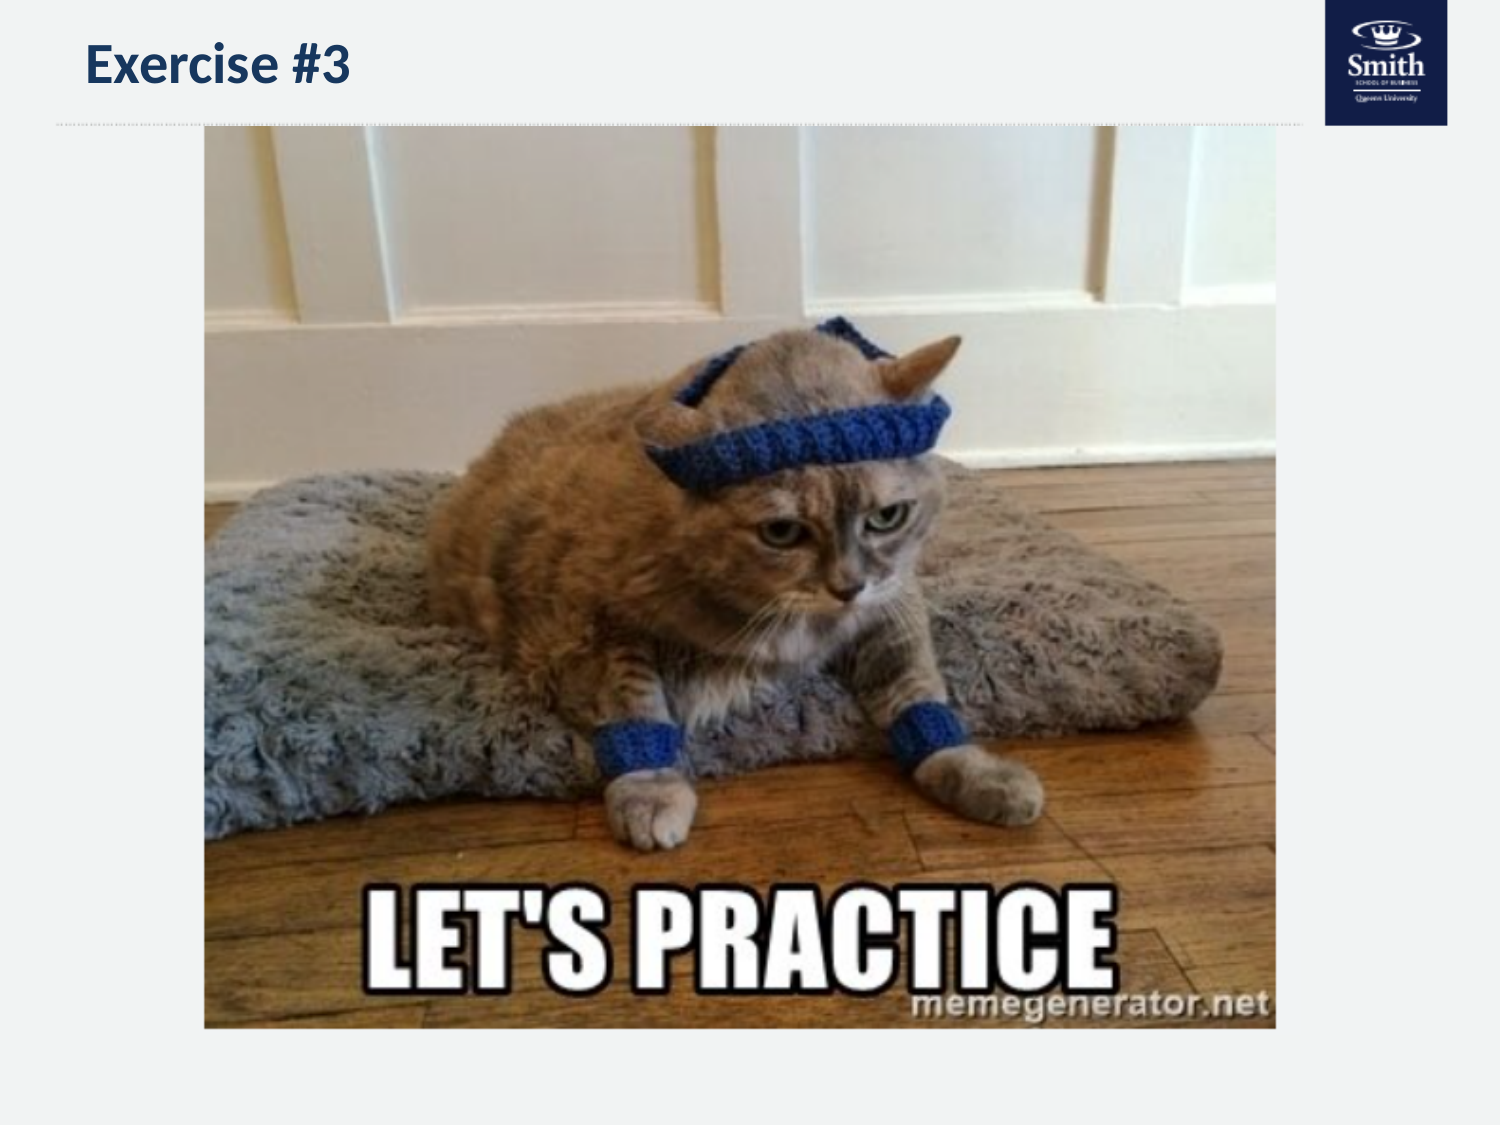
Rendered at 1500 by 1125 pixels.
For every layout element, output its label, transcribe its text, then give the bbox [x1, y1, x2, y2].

title Exercise #3 [57, 7, 1288, 114]
picture [199, 126, 1301, 1035]
